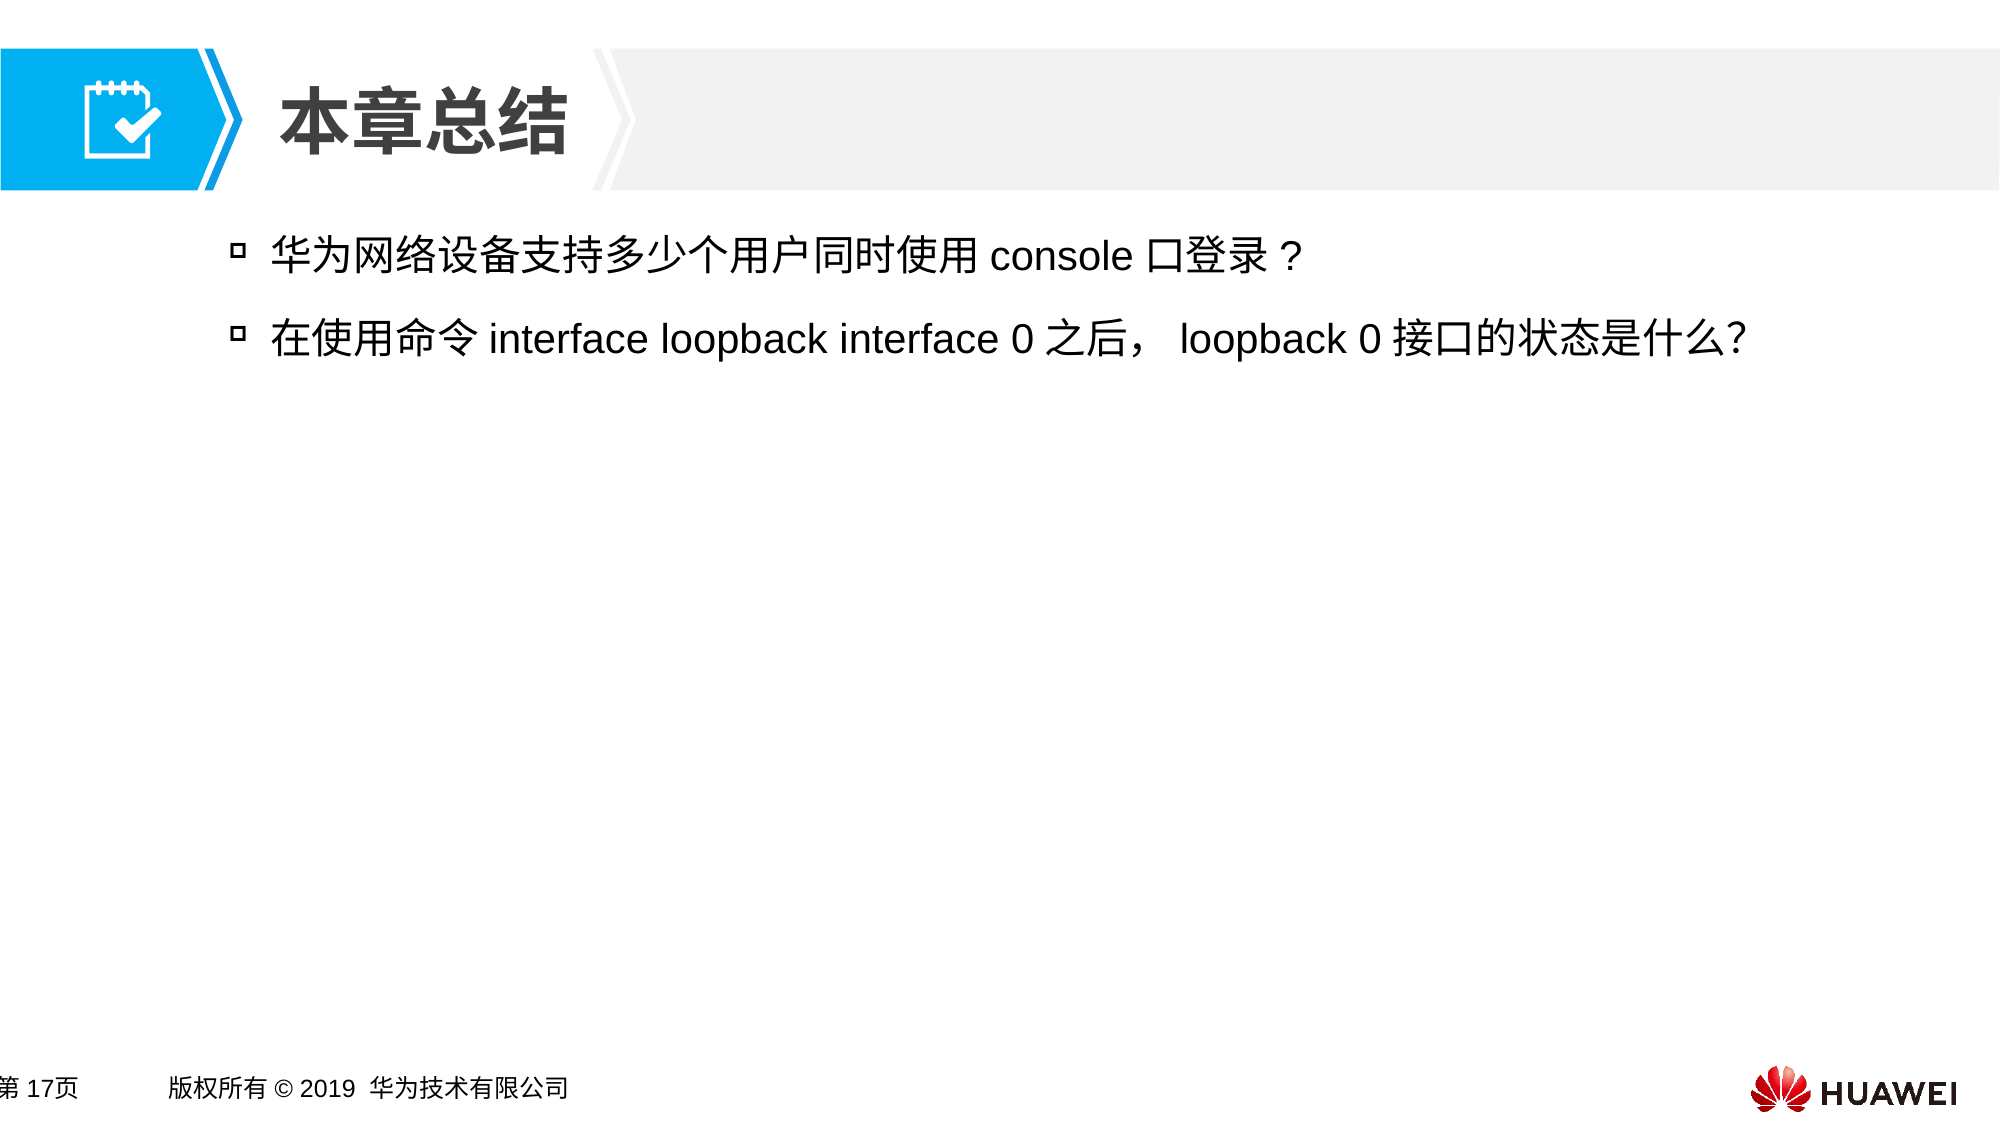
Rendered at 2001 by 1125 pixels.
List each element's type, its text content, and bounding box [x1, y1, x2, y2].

picture [1751, 1066, 1956, 1112]
list 华为网络设备支持多少个用户同时使用console口登录? 在使用命令interface loopback interface 0之后，loopback 0接口的状态是什么？ [149, 202, 1883, 971]
